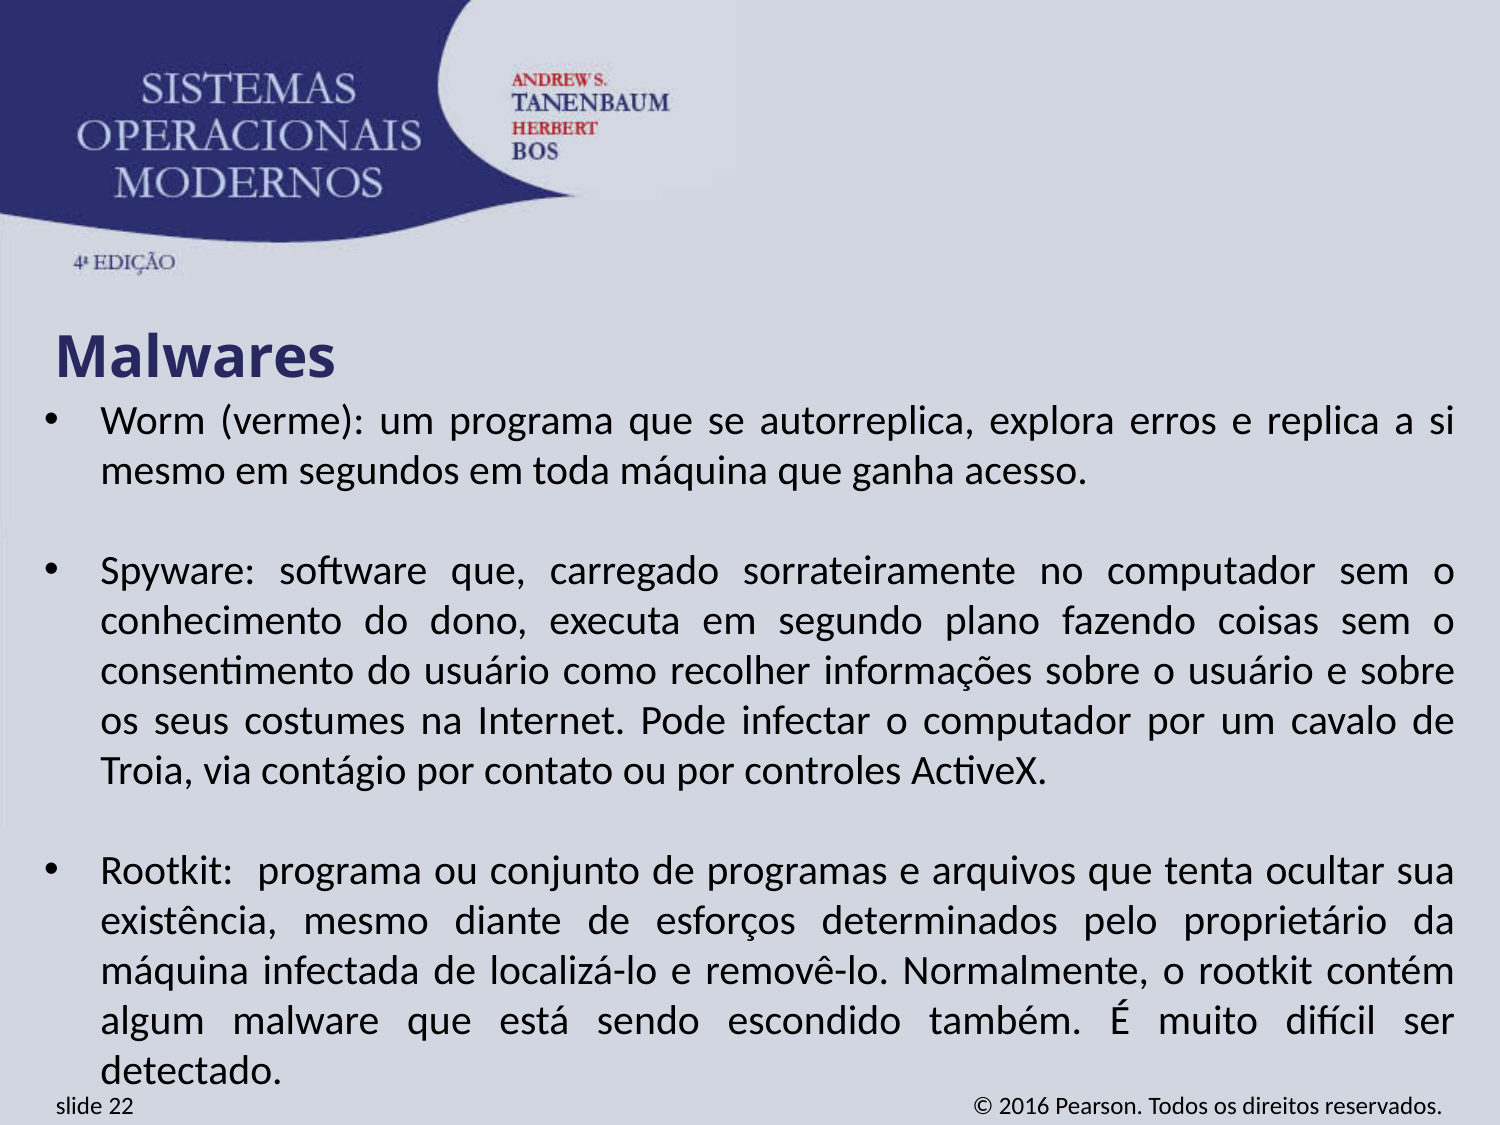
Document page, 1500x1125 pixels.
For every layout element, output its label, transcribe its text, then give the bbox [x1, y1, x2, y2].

picture [0, 0, 1500, 1125]
text_box Malwares [39, 311, 352, 385]
text_box Worm (verme): um programa que se autorreplica, explora erros e replica a si mesmo em segundos em toda máquina que ganha acesso. Spyware: software que, carregado sorrateiramente no computador sem o conhecimento do dono, executa em segundo plano fazendo coisas sem o consentimento do usuário como recolher informações sobre o usuário e sobre os seus costumes na Internet. Pode infectar o computador por um cavalo de Troia, via contágio por contato ou por controles ActiveX. Rootkit: programa ou conjunto de programas e arquivos que tenta ocultar sua existência, mesmo diante de esforços determinados pelo proprietário da máquina infectada de localizá-lo e removê-lo. Normalmente, o rootkit contém algum malware que está sendo escondido também. É muito difícil ser detectado. [29, 385, 1471, 1101]
